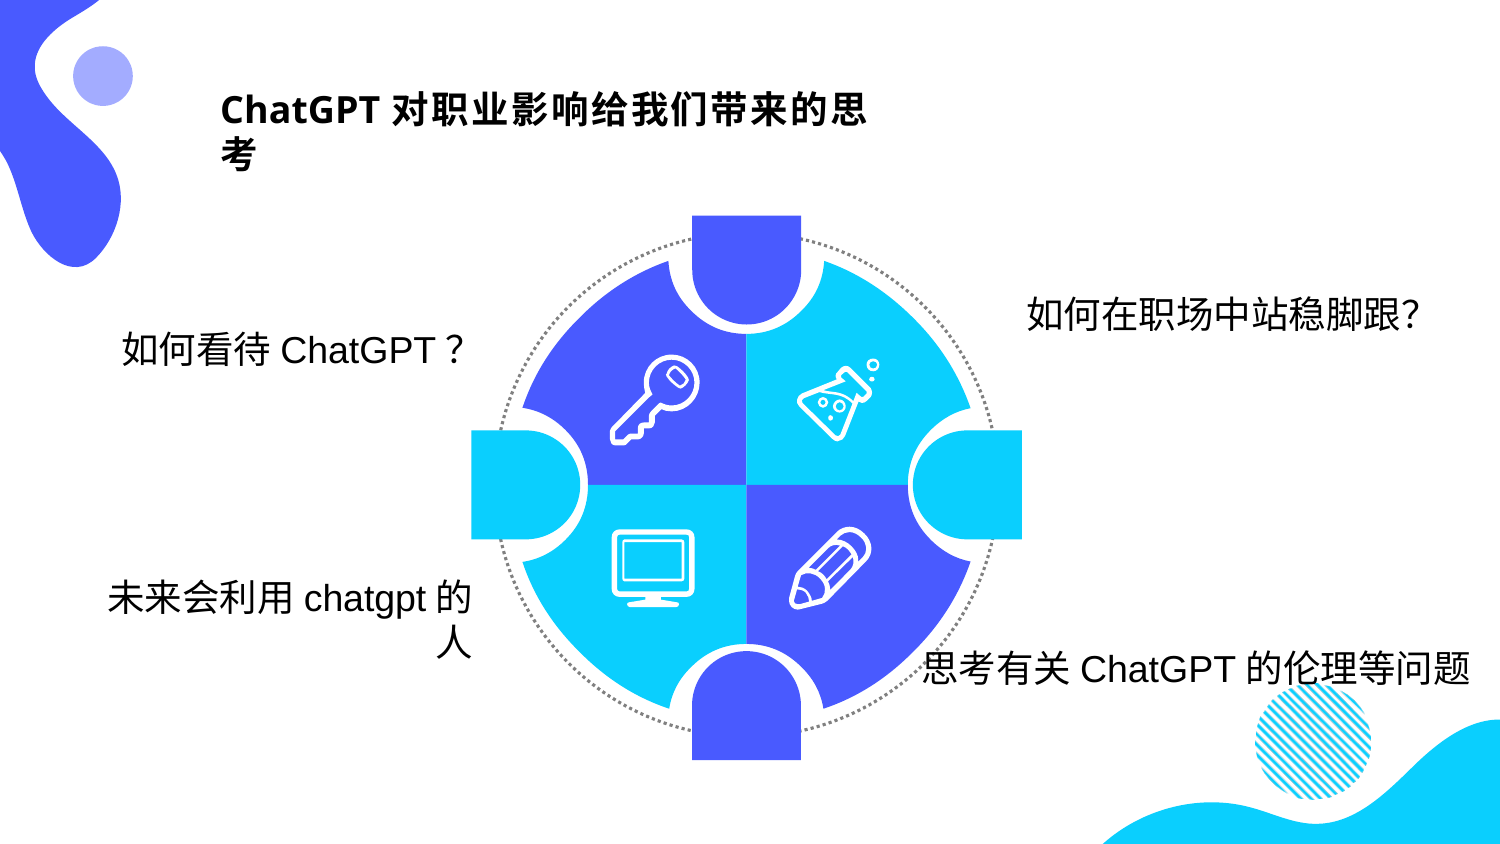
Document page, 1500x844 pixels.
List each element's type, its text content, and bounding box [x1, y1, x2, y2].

text_box [789, 526, 872, 610]
text_box [691, 650, 802, 761]
text_box [691, 215, 802, 326]
picture [1255, 746, 1309, 800]
picture [1255, 736, 1318, 800]
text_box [609, 354, 700, 446]
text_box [796, 358, 880, 442]
picture [1317, 691, 1371, 746]
text_box [470, 429, 581, 540]
text_box [912, 429, 1023, 540]
text_box 未来会利用chatgpt的人 [83, 573, 473, 664]
text_box 思考有关ChatGPT的伦理等问题 [921, 645, 1479, 691]
text_box [500, 238, 993, 732]
picture [1327, 691, 1371, 735]
picture [1255, 691, 1371, 800]
text_box ChatGPT对职业影响给我们带来的思考 [205, 78, 883, 139]
text_box 如何在职场中站稳脚跟？ [1026, 291, 1431, 337]
text_box 如何看待ChatGPT？ [121, 325, 484, 371]
text_box [611, 529, 695, 608]
